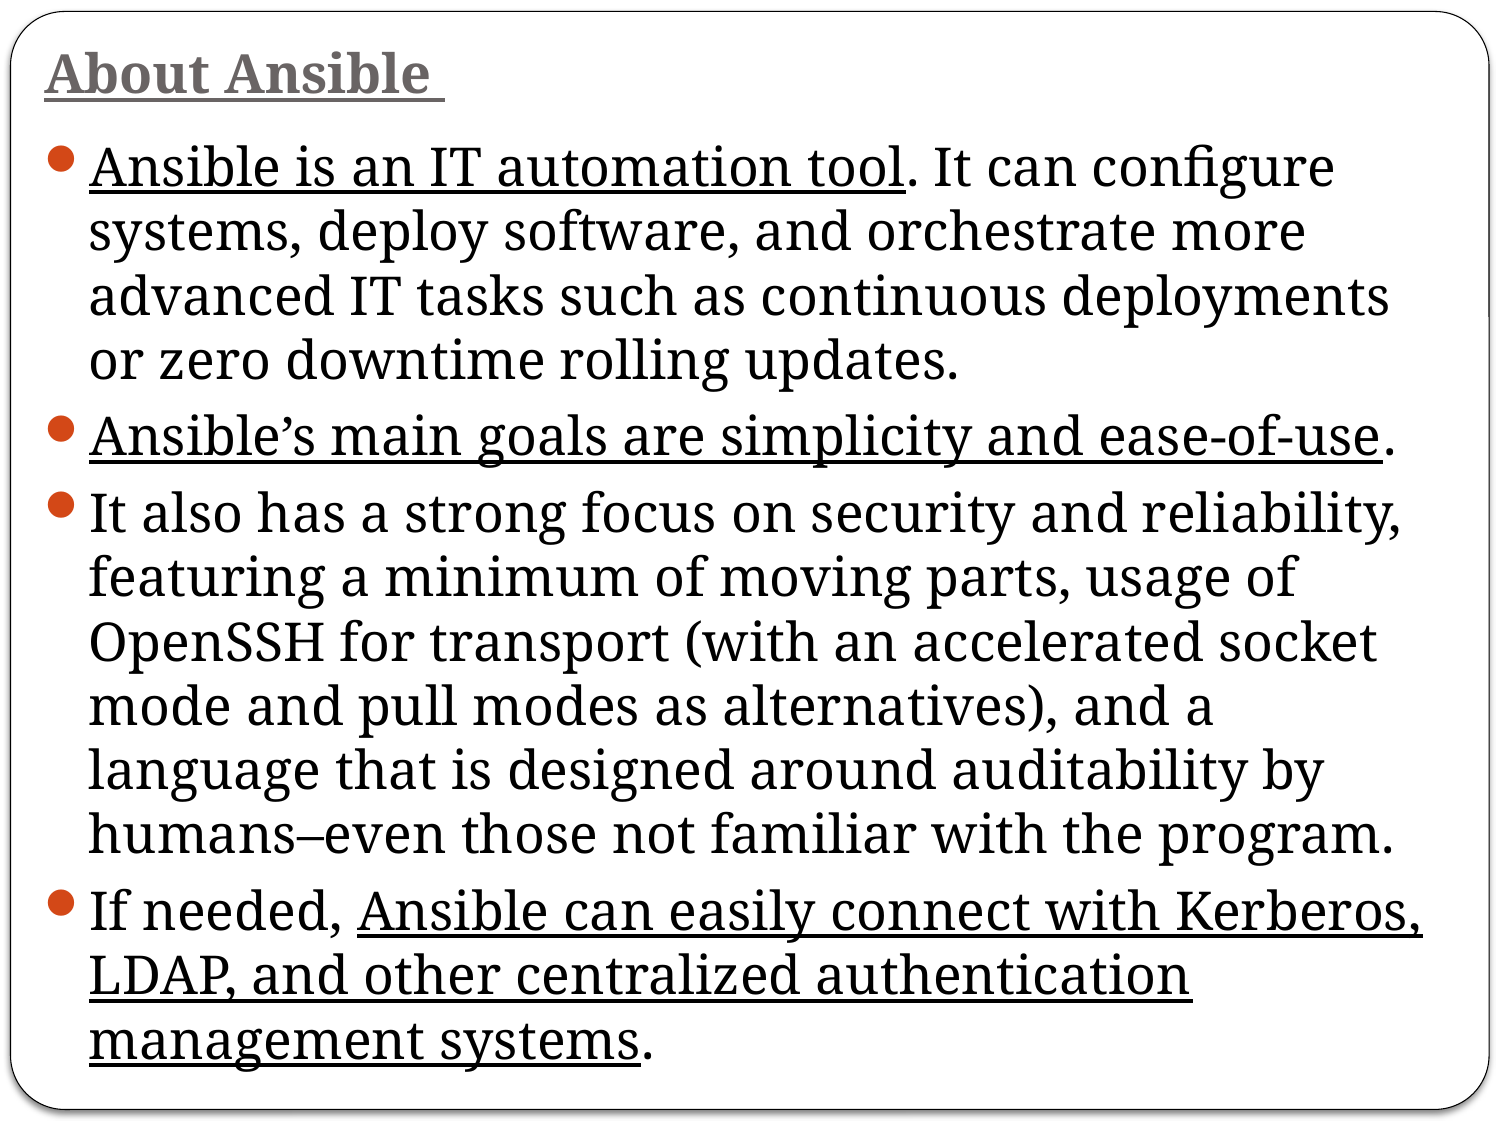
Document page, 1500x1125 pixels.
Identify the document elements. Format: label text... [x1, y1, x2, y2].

list Ansible is an IT automation tool. It can configure systems, deploy software, and orchestrate more advanced IT tasks such as continuous deployments or zero downtime rolling updates. Ansible’s main goals are simplicity and ease-of-use. It also has a strong focus on security and reliability, featuring a minimum of moving parts, usage of OpenSSH for transport (with an accelerated socket mode and pull modes as alternatives), and a language that is designed around auditability by humans–even those not familiar with the program. If needed, Ansible can easily connect with Kerberos, LDAP, and other centralized authentication management systems. [29, 125, 1471, 1083]
title About Ansible [29, 30, 904, 125]
